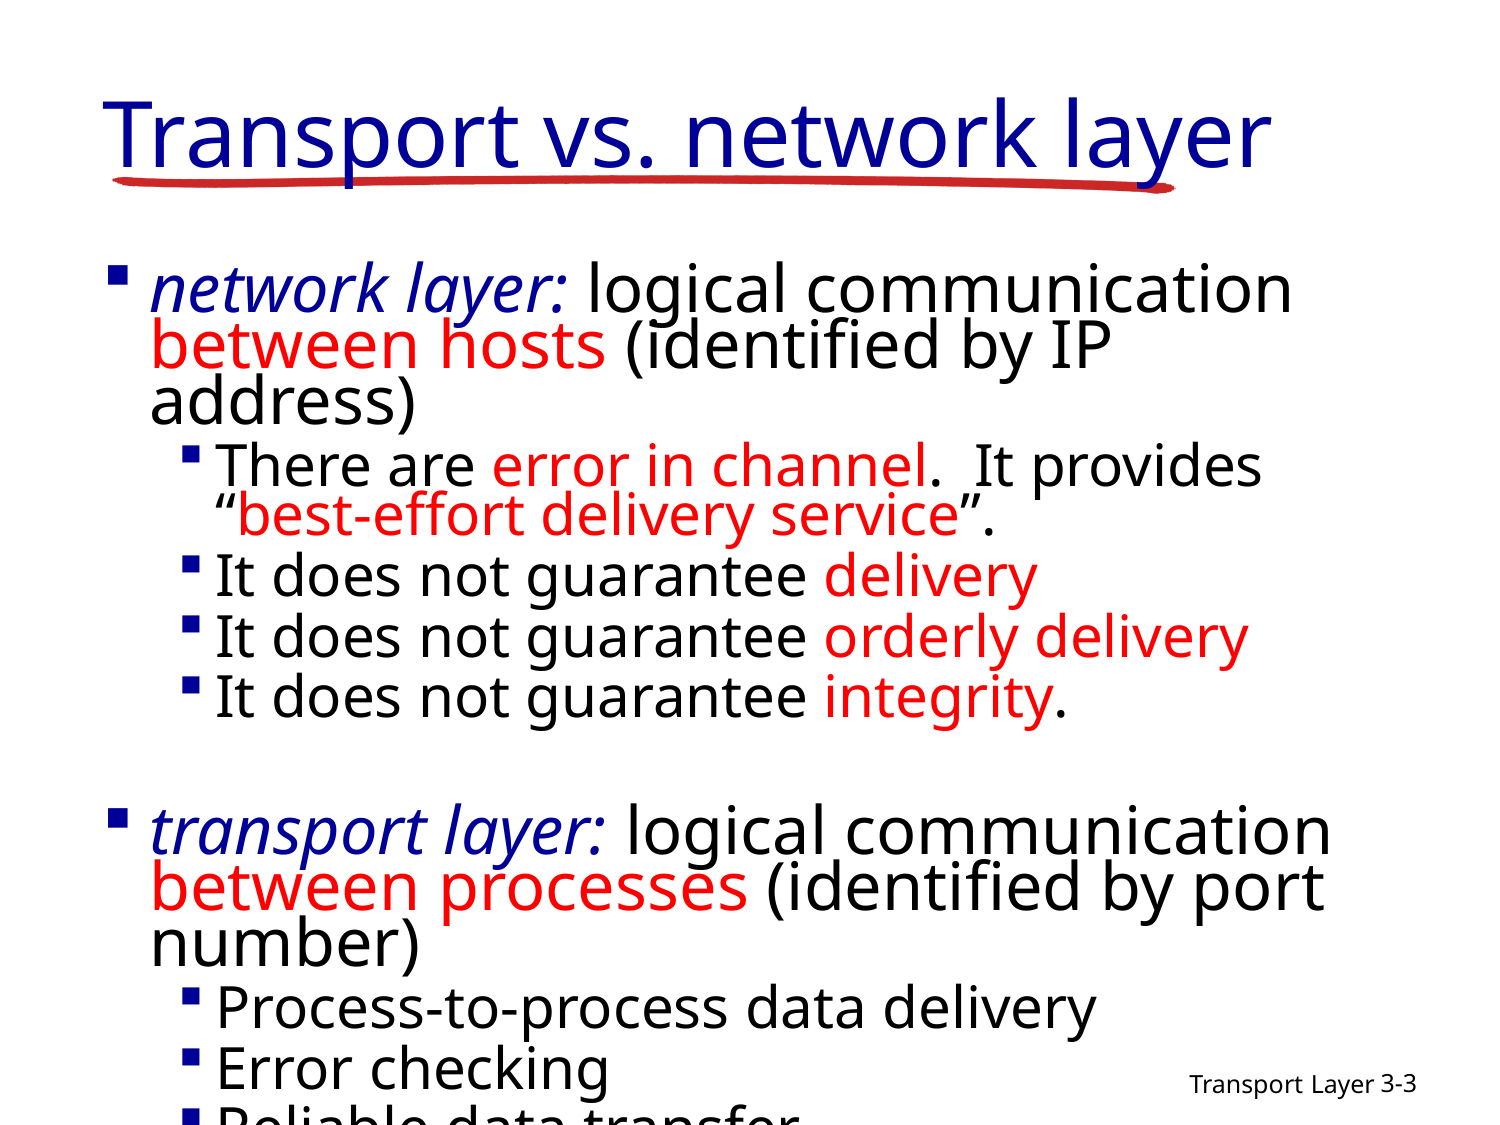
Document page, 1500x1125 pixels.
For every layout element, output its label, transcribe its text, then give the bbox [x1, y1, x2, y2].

slide_number 3-3 [1365, 1060, 1477, 1106]
list network layer: logical communication between hosts (identified by IP address) There are error in channel. It provides “best-effort delivery service”. It does not guarantee delivery It does not guarantee orderly delivery It does not guarantee integrity. transport layer: logical communication between processes (identified by port number) Process-to-process data delivery Error checking Reliable data transfer Congestion control [87, 260, 1403, 1024]
footer Transport Layer [914, 1057, 1390, 1105]
title Transport vs. network layer [87, 37, 1363, 225]
picture [107, 170, 1188, 200]
